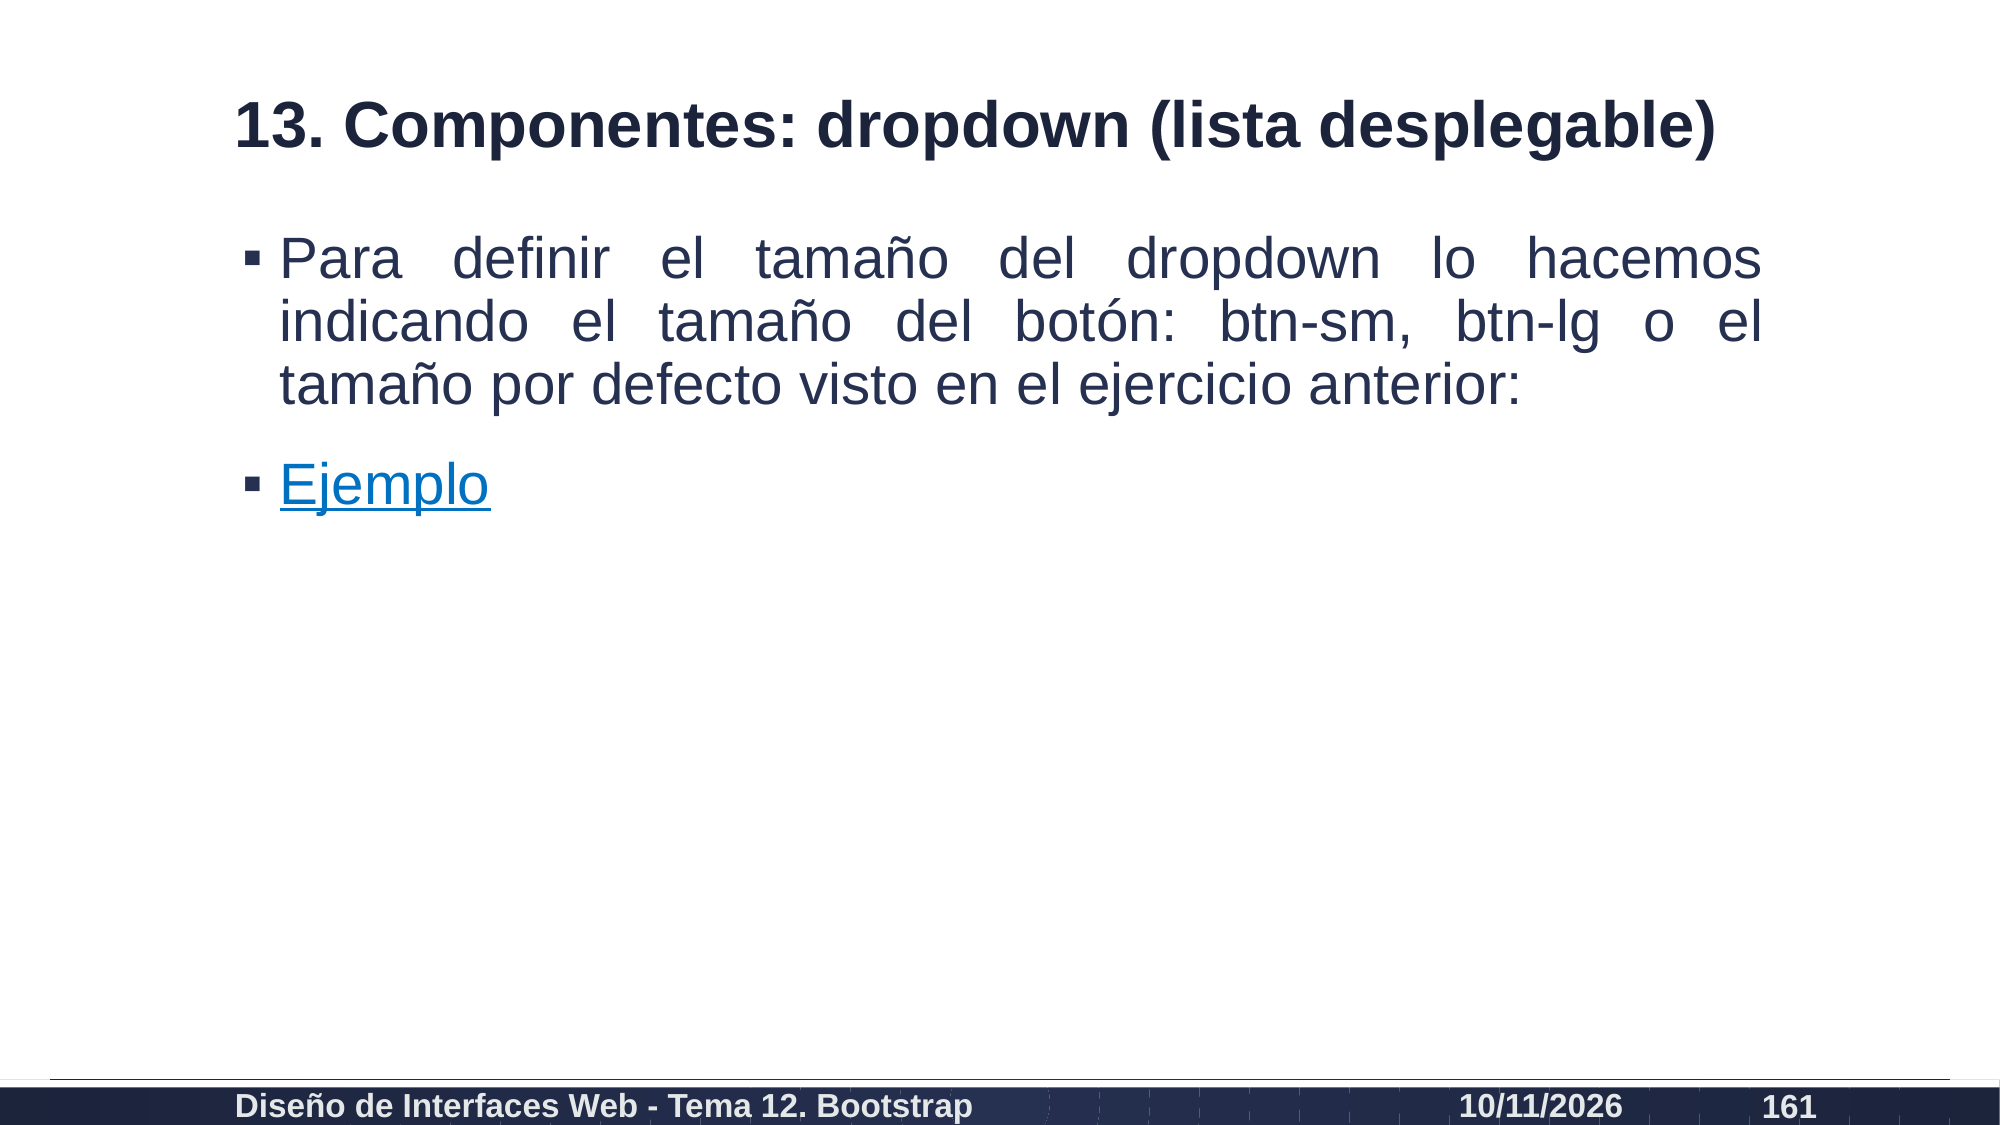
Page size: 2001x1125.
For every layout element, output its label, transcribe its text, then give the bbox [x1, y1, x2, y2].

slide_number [1420, 1085, 1639, 1124]
title 13. Componentes: dropdown (lista desplegable) [219, 76, 1780, 170]
footer Diseño de Interfaces Web - Tema 12. Bootstrap [219, 1085, 1395, 1124]
slide_number 161 [1674, 1085, 1833, 1125]
list Para definir el tamaño del dropdown lo hacemos indicando el tamaño del botón: btn-sm, btn-lg o el tamaño por defecto visto en el ejercicio anterior: Ejemplo [219, 220, 1780, 989]
